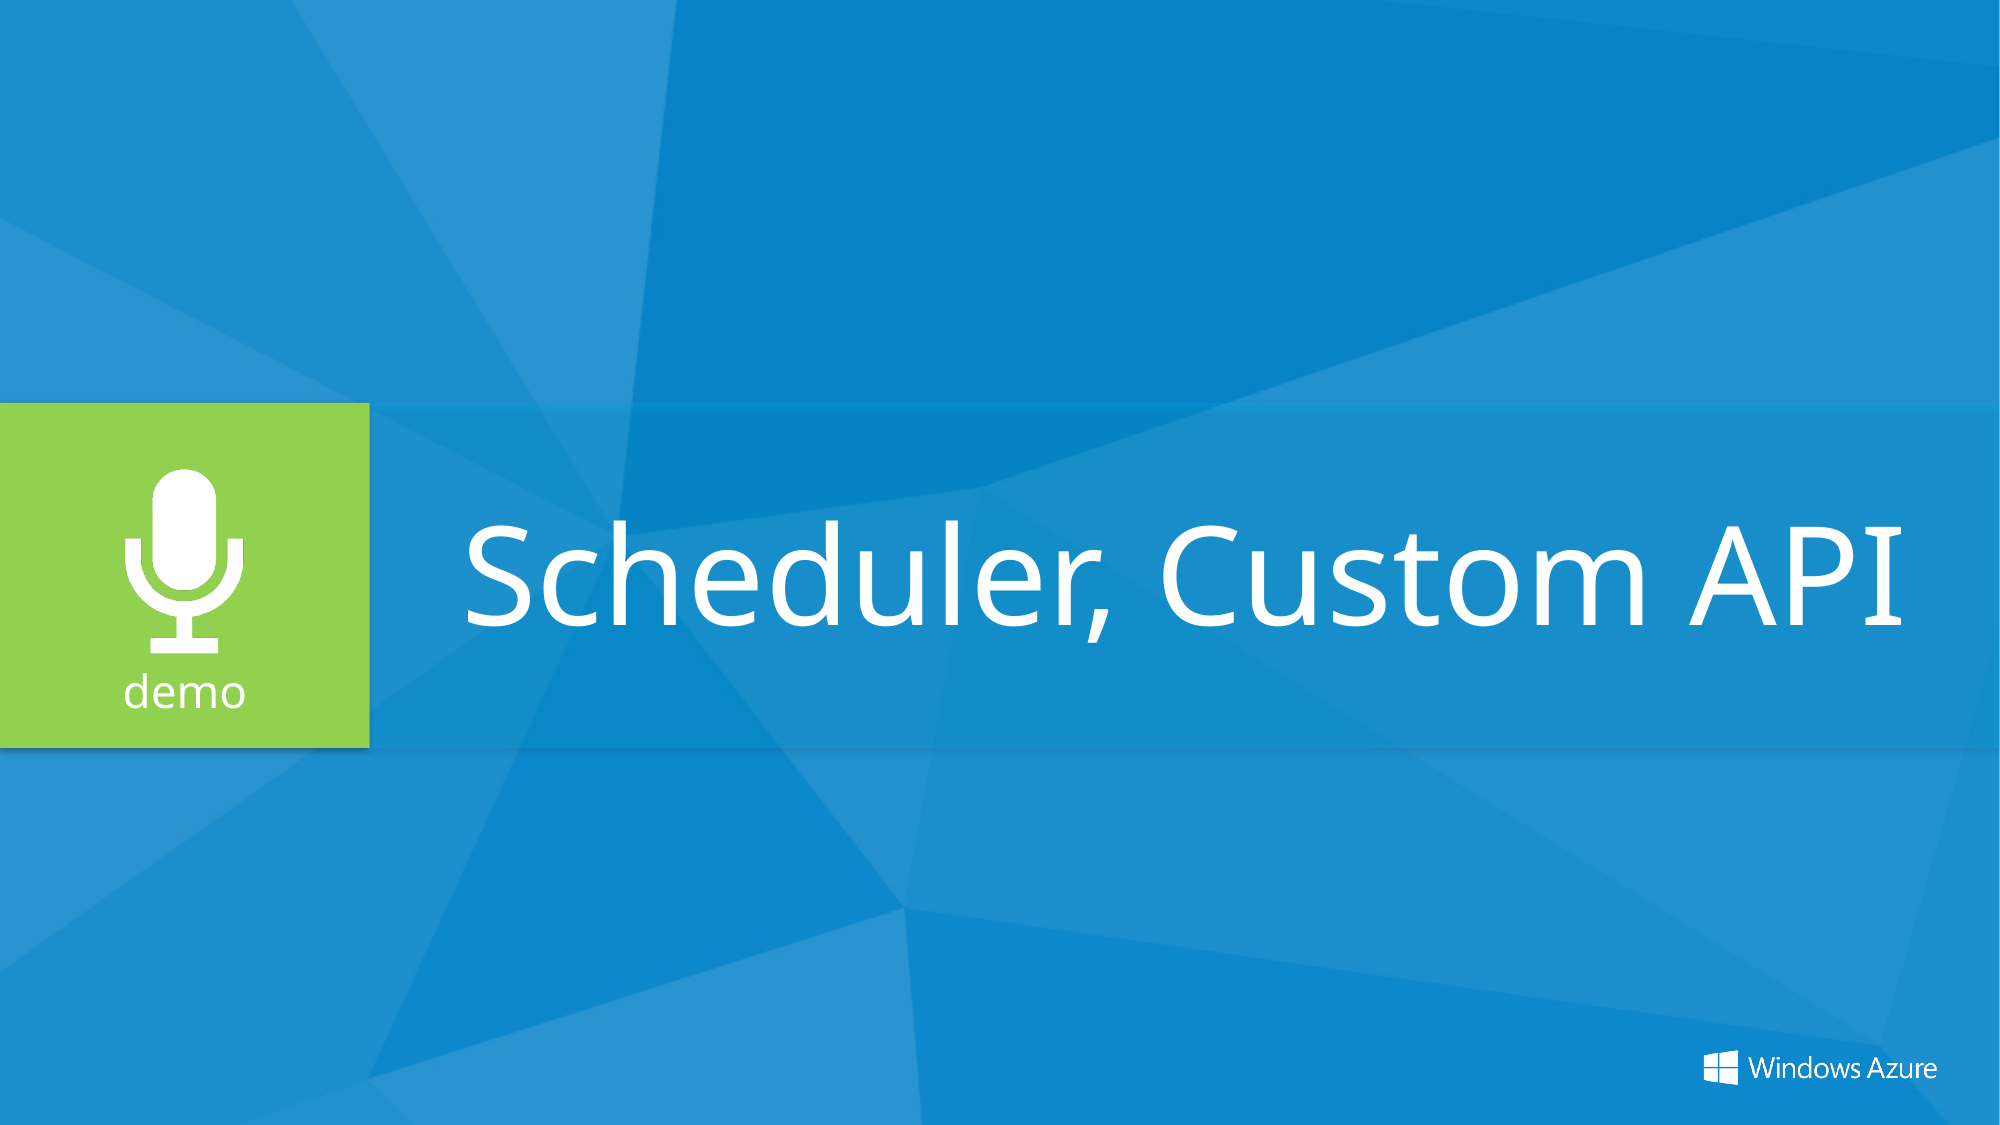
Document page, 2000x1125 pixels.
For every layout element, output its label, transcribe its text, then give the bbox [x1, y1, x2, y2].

text_box Scheduler, Custom API [446, 481, 1923, 661]
picture [90, 467, 278, 655]
picture [0, 0, 2000, 1125]
